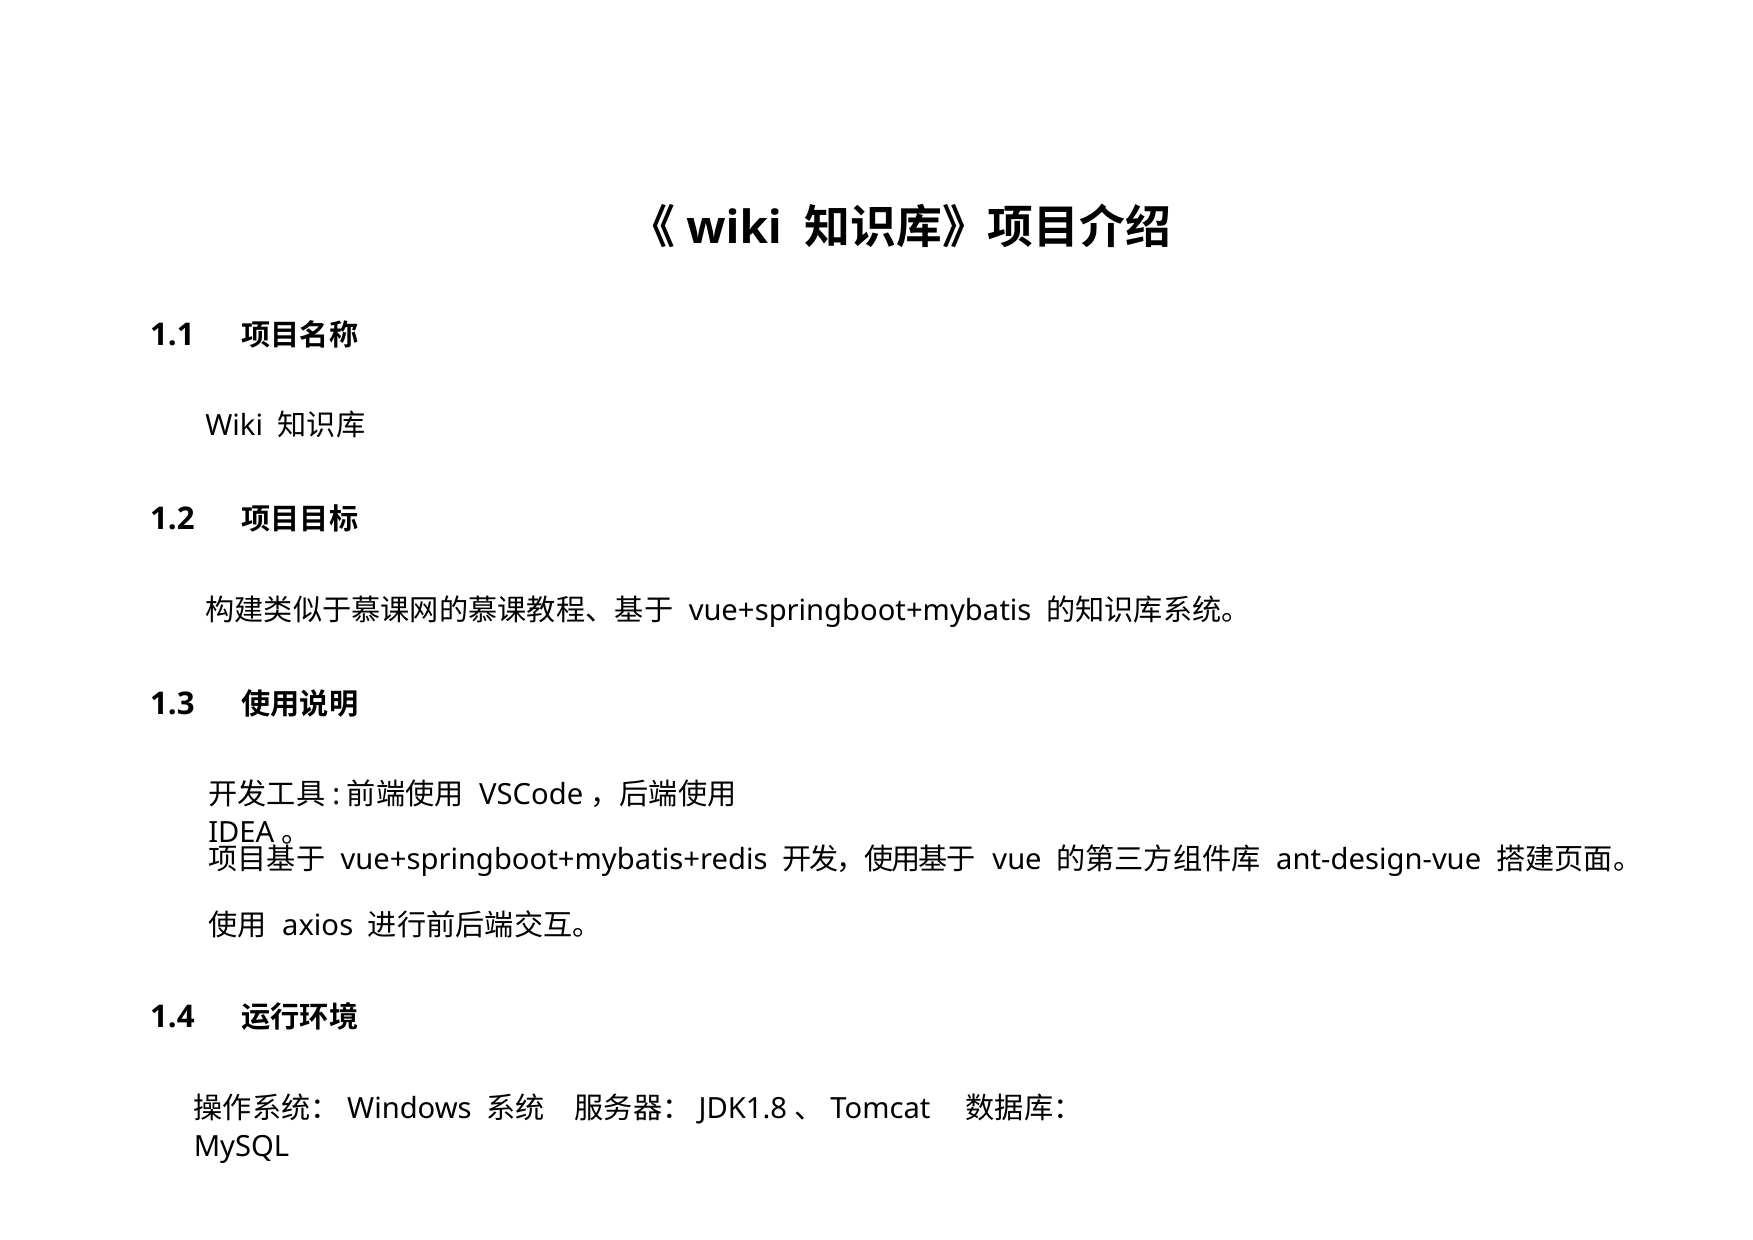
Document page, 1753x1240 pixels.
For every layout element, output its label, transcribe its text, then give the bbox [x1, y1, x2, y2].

text_box 项目基于 vue+springboot+mybatis+redis 开发，使用基于 vue 的第三方组件库 ant-design-vue 搭建页面。 使用 axios 进行前后端交互。 [208, 836, 1644, 941]
text_box 1.4 运行环境 操作系统：Windows 系统 服务器：JDK1.8、Tomcat 数据库：MySQL [150, 992, 1178, 1163]
text_box 1.2 项目目标 [150, 494, 380, 536]
text_box 构建类似于慕课网的慕课教程、基于 vue+springboot+mybatis 的知识库系统。 1.3 使用说明 [150, 587, 1273, 721]
text_box 1.1 项目名称 Wiki 知识库 [150, 310, 387, 442]
text_box 开发工具:前端使用 VSCode，后端使用 IDEA。 [208, 771, 841, 836]
text_box 《wiki 知识库》项目介绍 [629, 192, 1173, 253]
